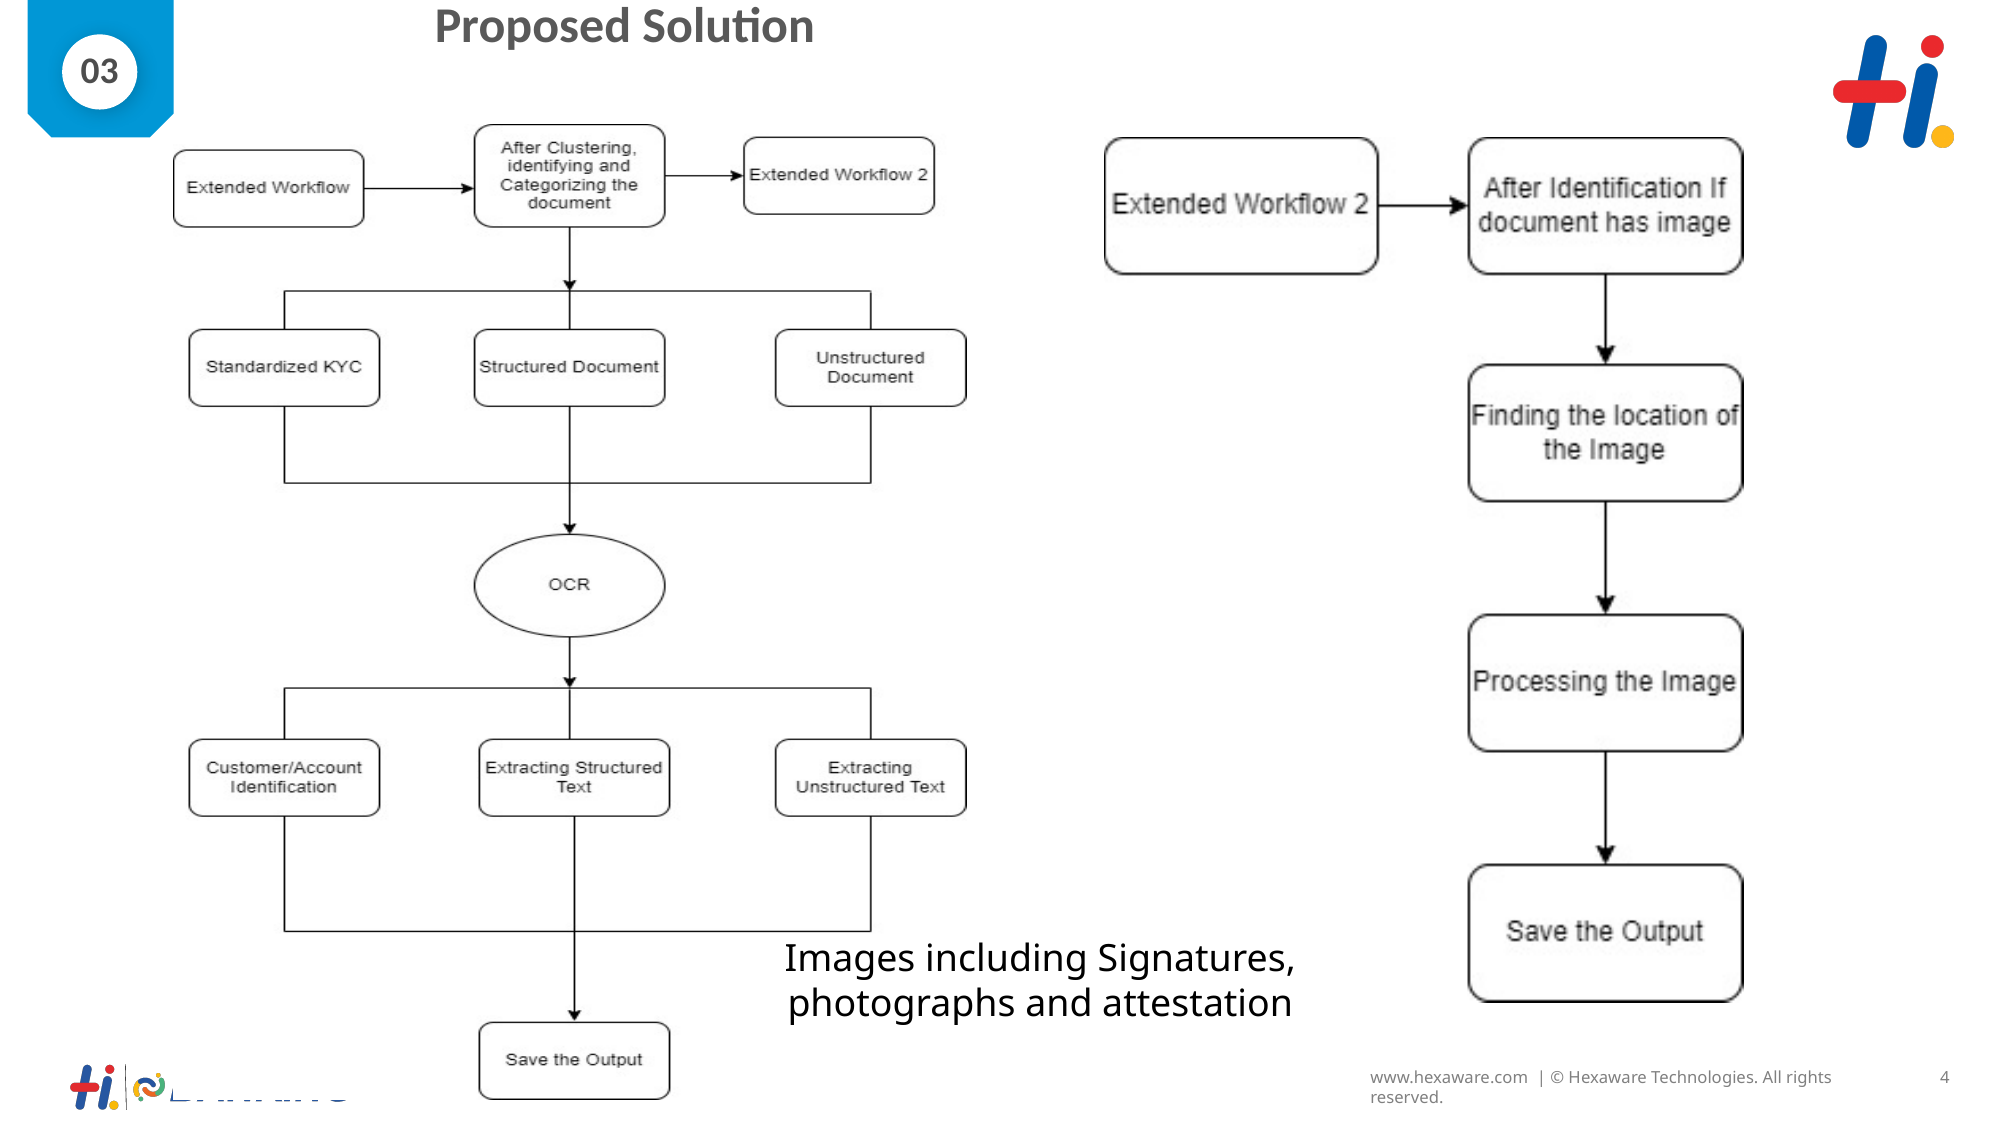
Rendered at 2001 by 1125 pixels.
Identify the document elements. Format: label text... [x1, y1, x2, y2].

title Proposed Solution [419, 0, 1839, 87]
text_box Images including Signatures, photographs and attestation [967, 926, 1386, 1031]
text_box [27, 0, 174, 138]
picture [70, 124, 967, 1110]
text_box 03 [62, 34, 138, 110]
picture [1833, 35, 1954, 148]
picture [1104, 137, 1744, 1003]
